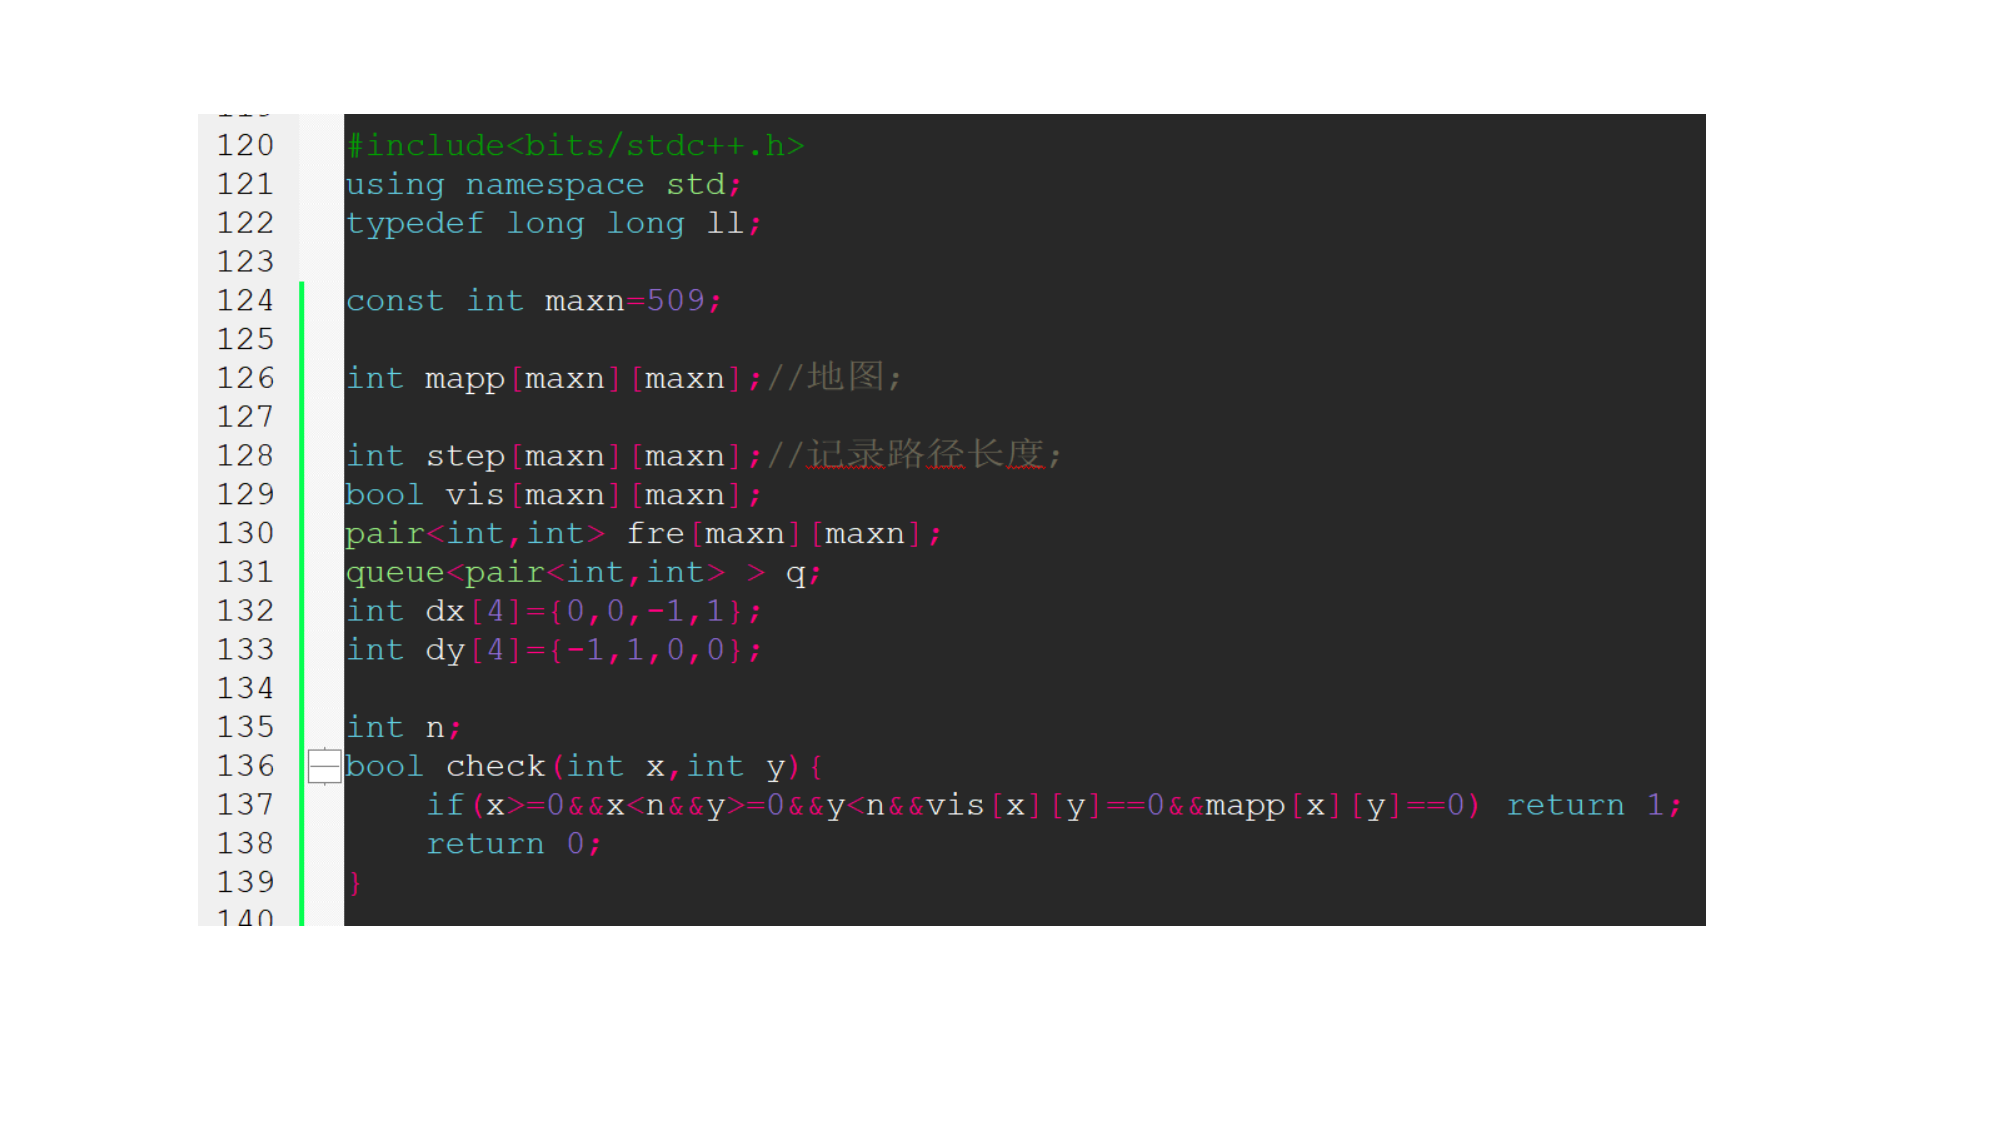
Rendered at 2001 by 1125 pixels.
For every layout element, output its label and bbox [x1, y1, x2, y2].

picture [198, 114, 1706, 926]
